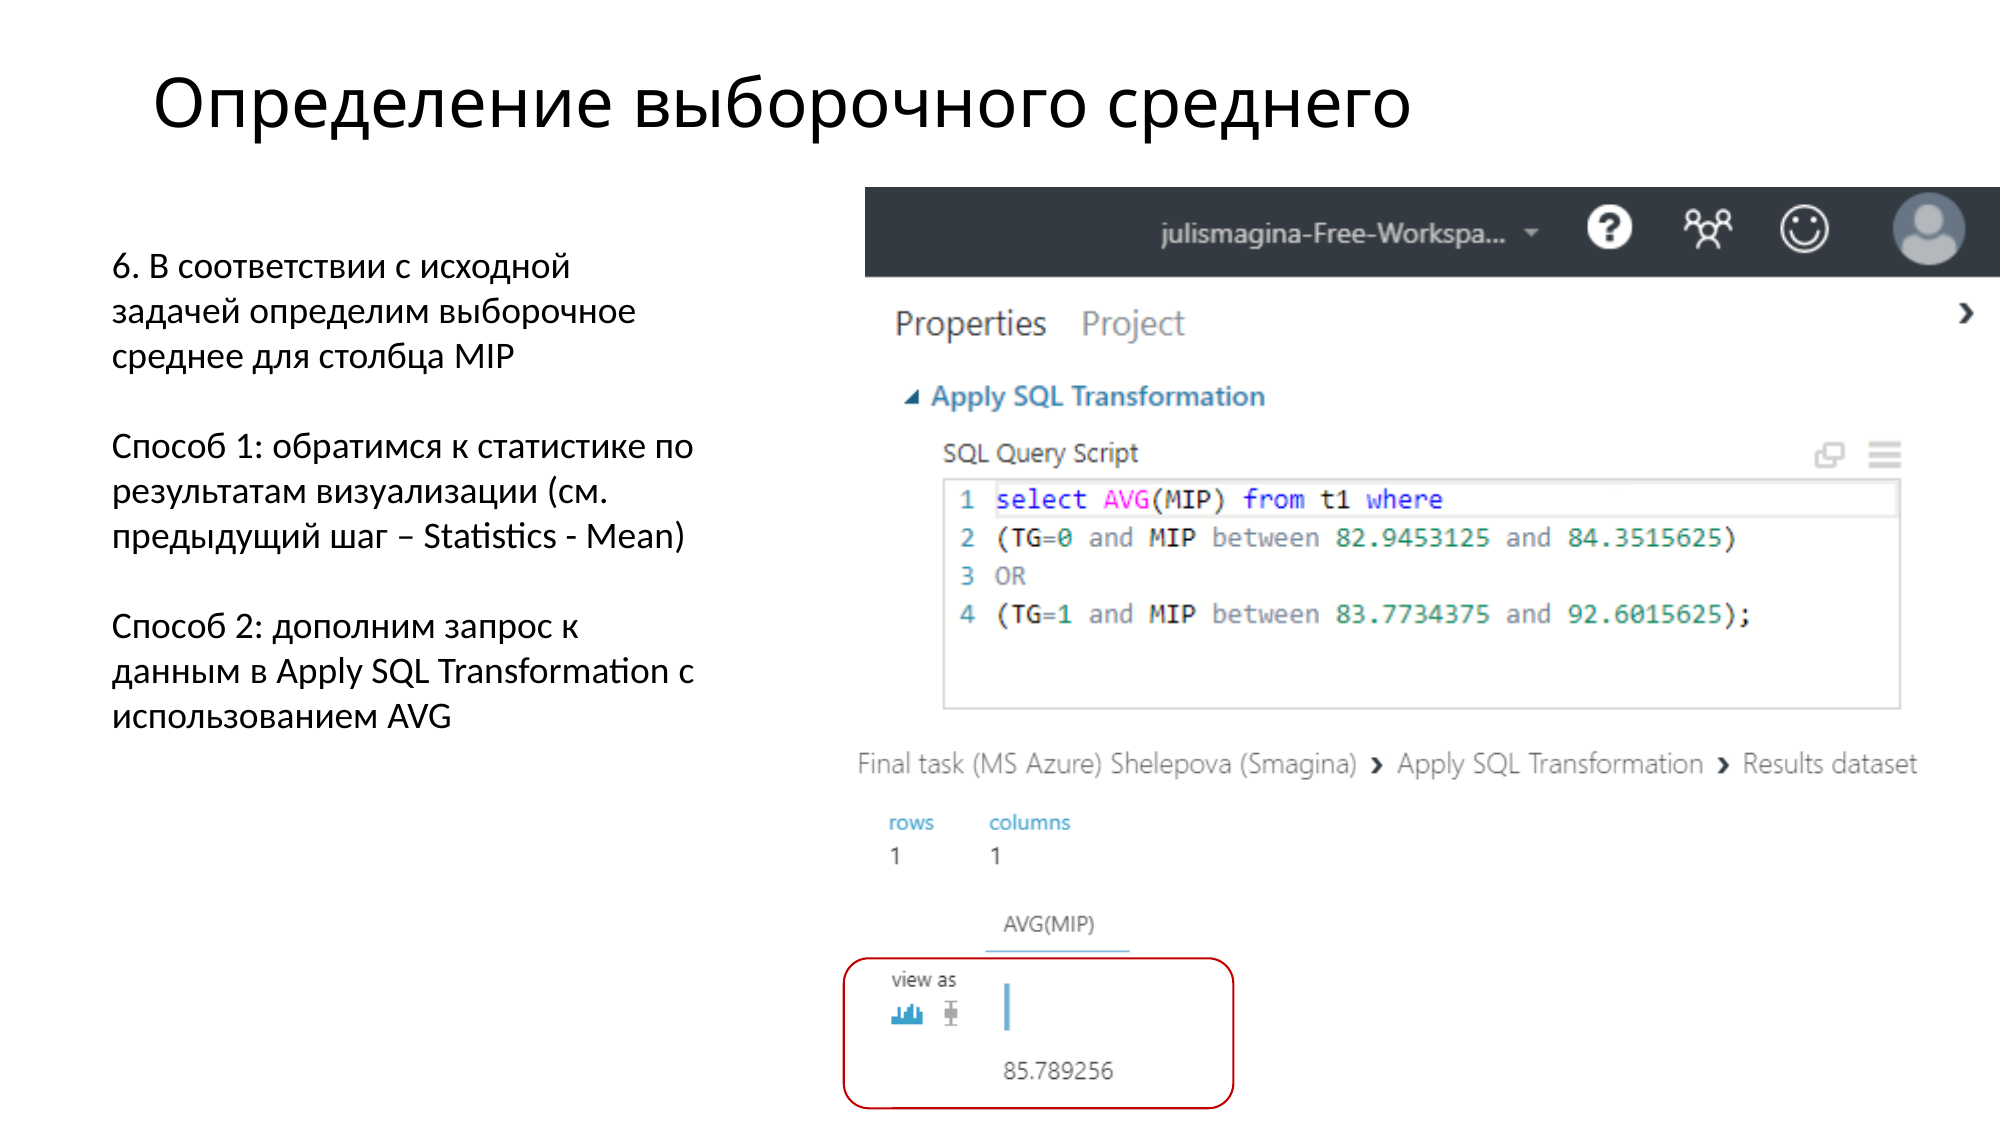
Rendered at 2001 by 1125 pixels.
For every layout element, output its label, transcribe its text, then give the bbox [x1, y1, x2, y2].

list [865, 187, 2000, 712]
text_box 6. В соответствии с исходной задачей определим выборочное среднее для столбца MIP Способ 1: обратимся к статистике по результатам визуализации (см. предыдущий шаг – Statistics - Mean) Способ 2: дополним запрос к данным в Apply SQL Transformation с использованием AVG [97, 233, 723, 744]
title Определение выборочного среднего [137, 59, 1863, 150]
picture [843, 728, 1998, 1125]
